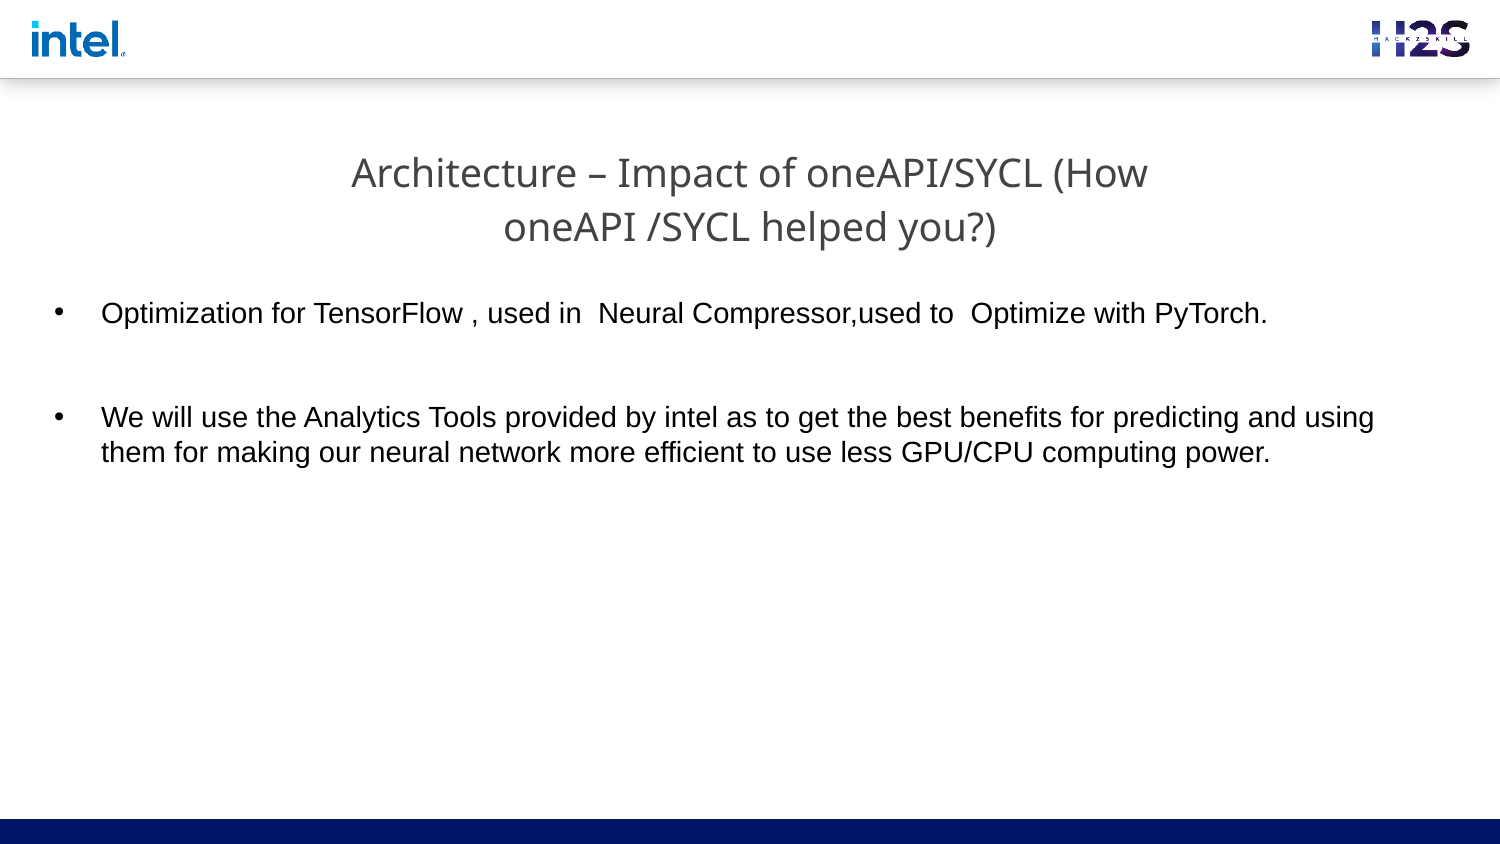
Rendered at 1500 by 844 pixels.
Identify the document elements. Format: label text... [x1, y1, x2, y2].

text_box Optimization for TensorFlow , used in Neural Compressor,used to Optimize with PyTorch. We will use the Analytics Tools provided by intel as to get the best benefits for predicting and using them for making our neural network more efficient to use less GPU/CPU computing power. [39, 286, 1427, 546]
text_box Architecture – Impact of oneAPI/SYCL (How oneAPI /SYCL helped you?) [315, 125, 1185, 203]
picture [0, 0, 1500, 105]
picture [0, 809, 1500, 844]
